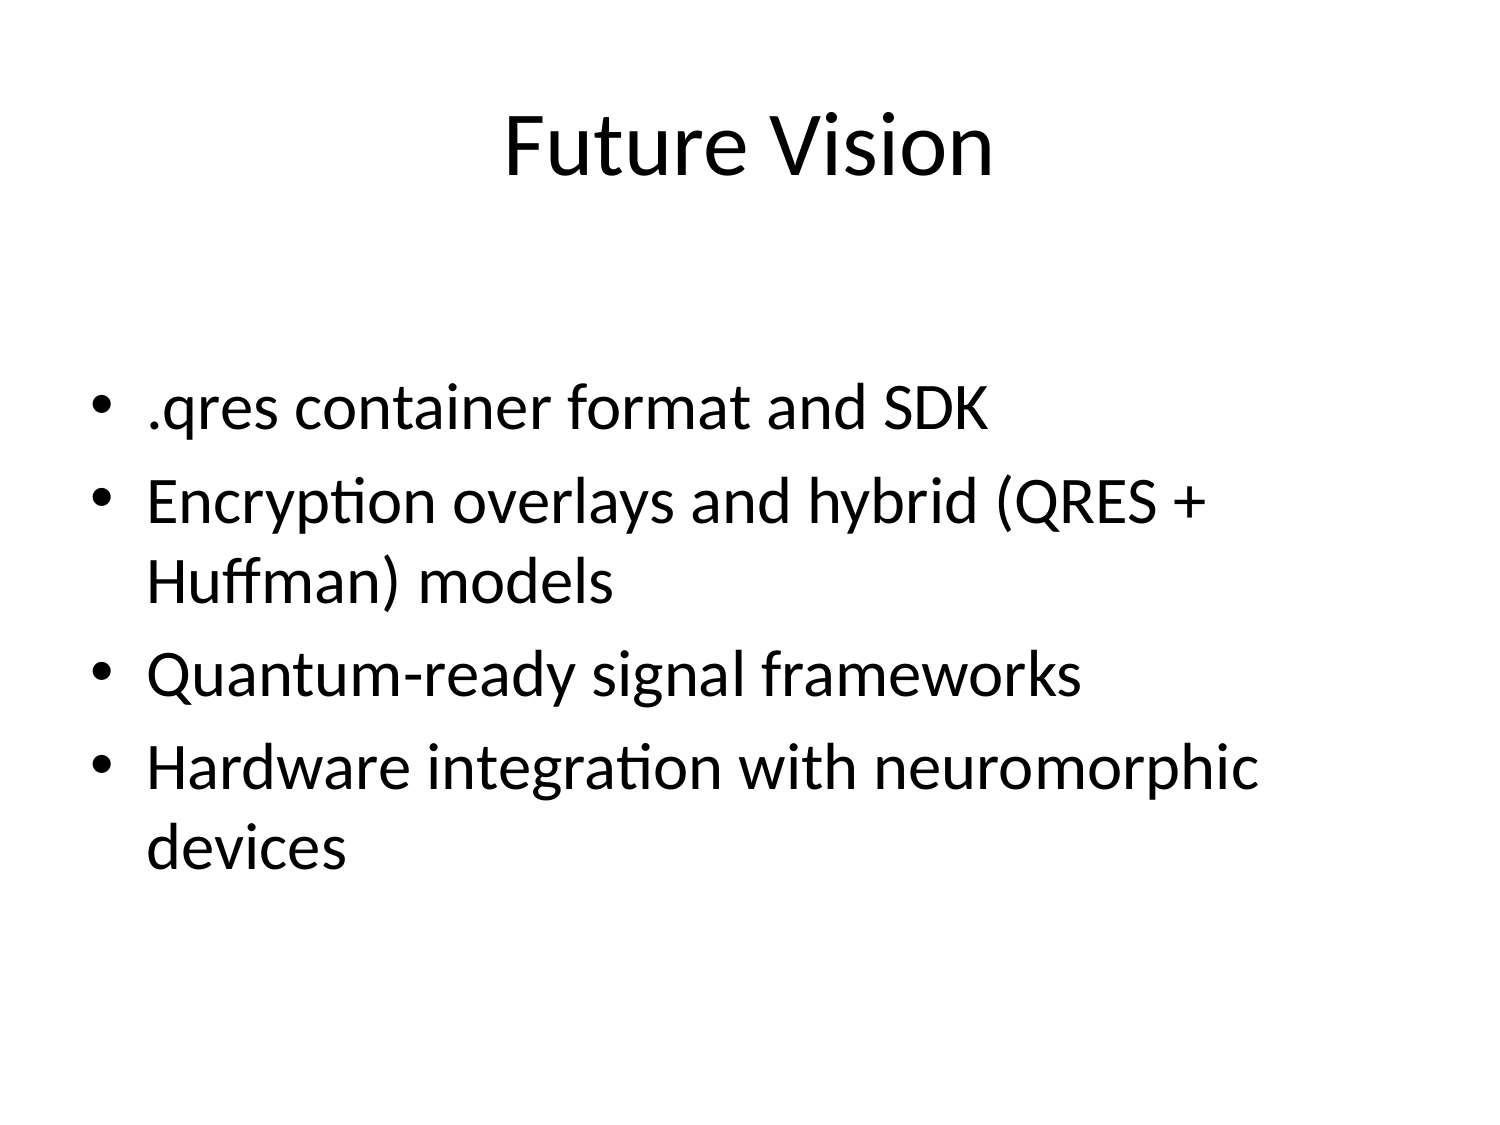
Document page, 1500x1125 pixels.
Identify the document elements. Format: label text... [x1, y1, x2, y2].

title Future Vision [75, 45, 1425, 233]
list .qres container format and SDK Encryption overlays and hybrid (QRES + Huffman) models Quantum-ready signal frameworks Hardware integration with neuromorphic devices [75, 262, 1425, 1005]
